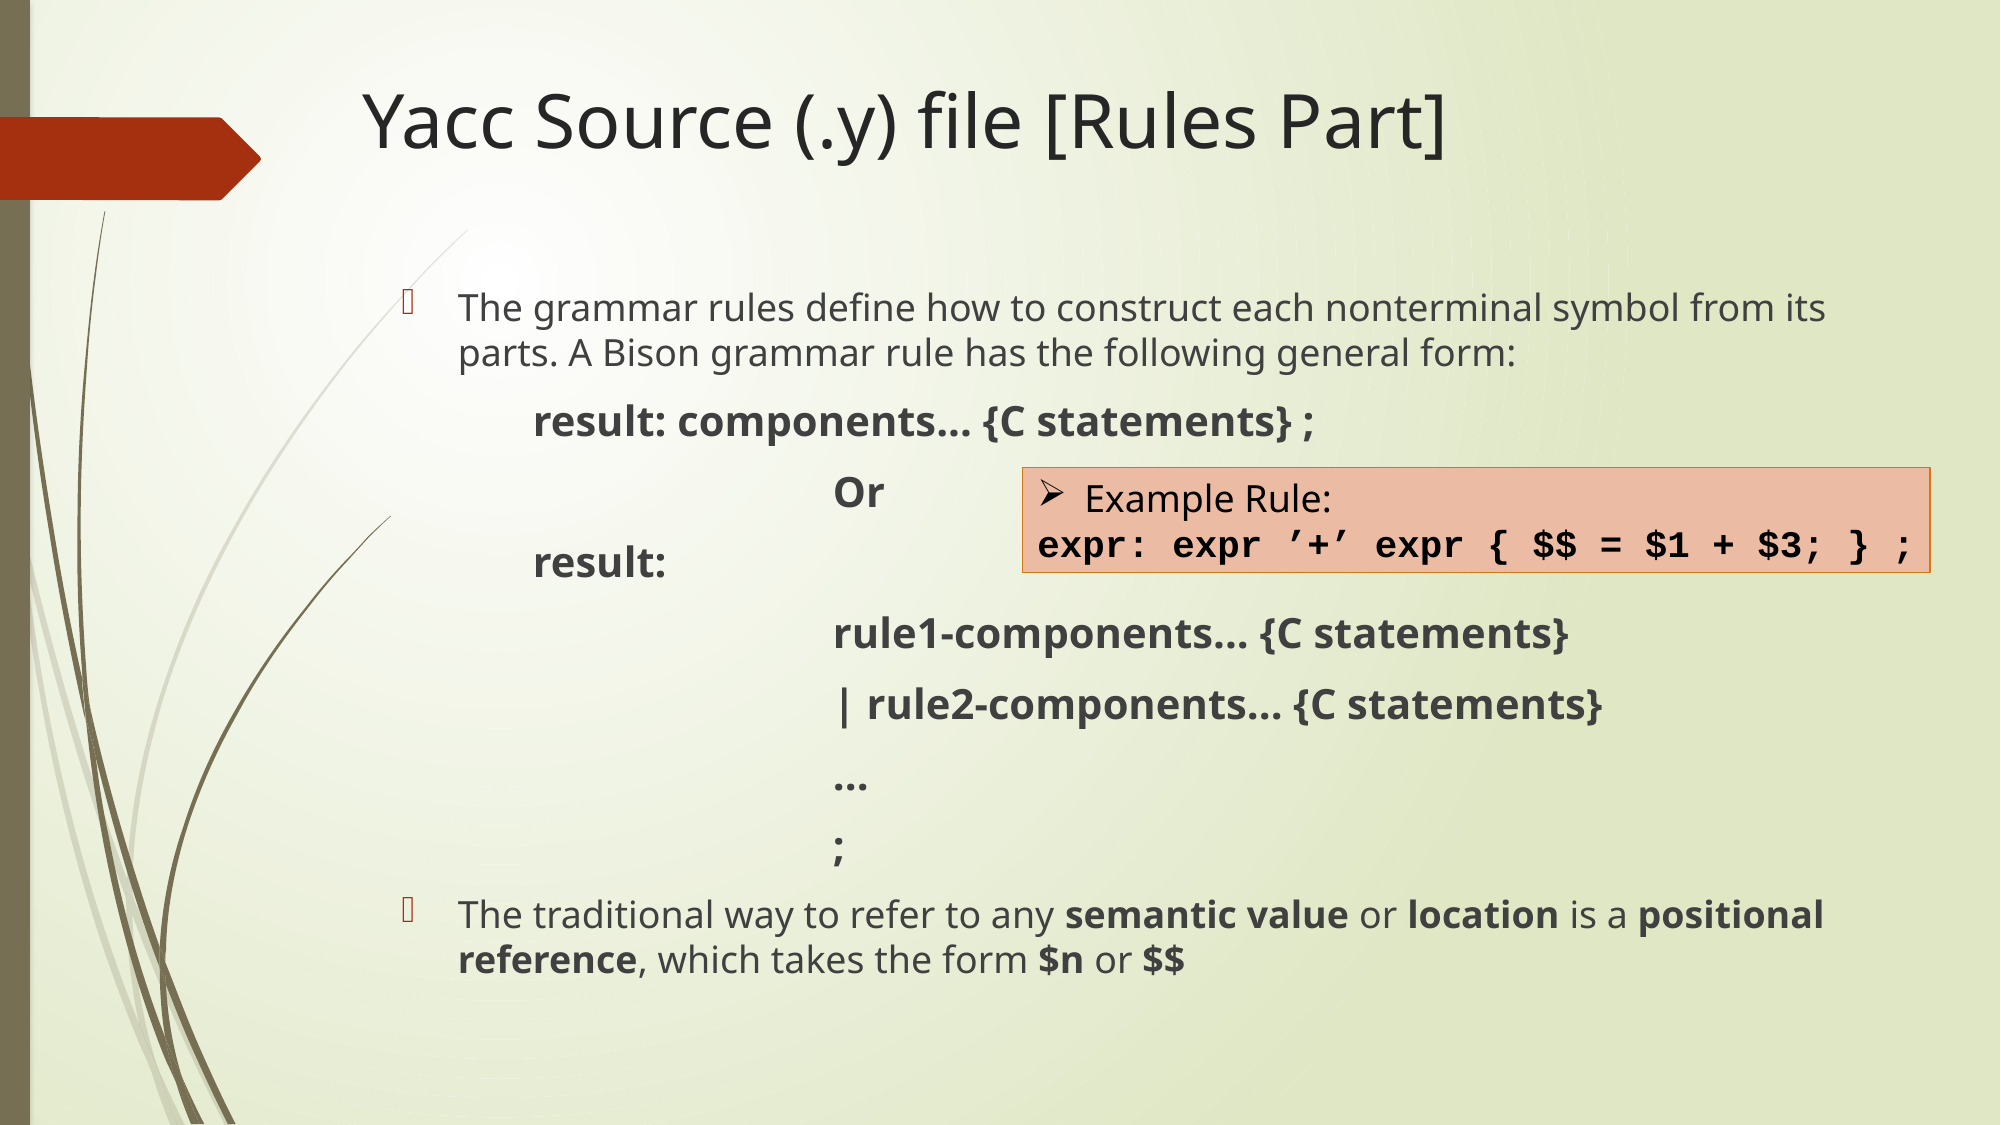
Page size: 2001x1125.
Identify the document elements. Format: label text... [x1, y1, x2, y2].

title Yacc Source (.y) file [Rules Part] [347, 65, 1810, 276]
list The grammar rules define how to construct each nonterminal symbol from its parts. A Bison grammar rule has the following general form: result: components... {C statements} ; Or result: rule1-components... {C statements} | rule2-components... {C statements} ... ; The traditional way to refer to any semantic value or location is a positional reference, which takes the form $n or $$ [386, 276, 1888, 1048]
text_box Example Rule: expr: expr ’+’ expr { $$ = $1 + $3; } ; [1022, 467, 1931, 573]
